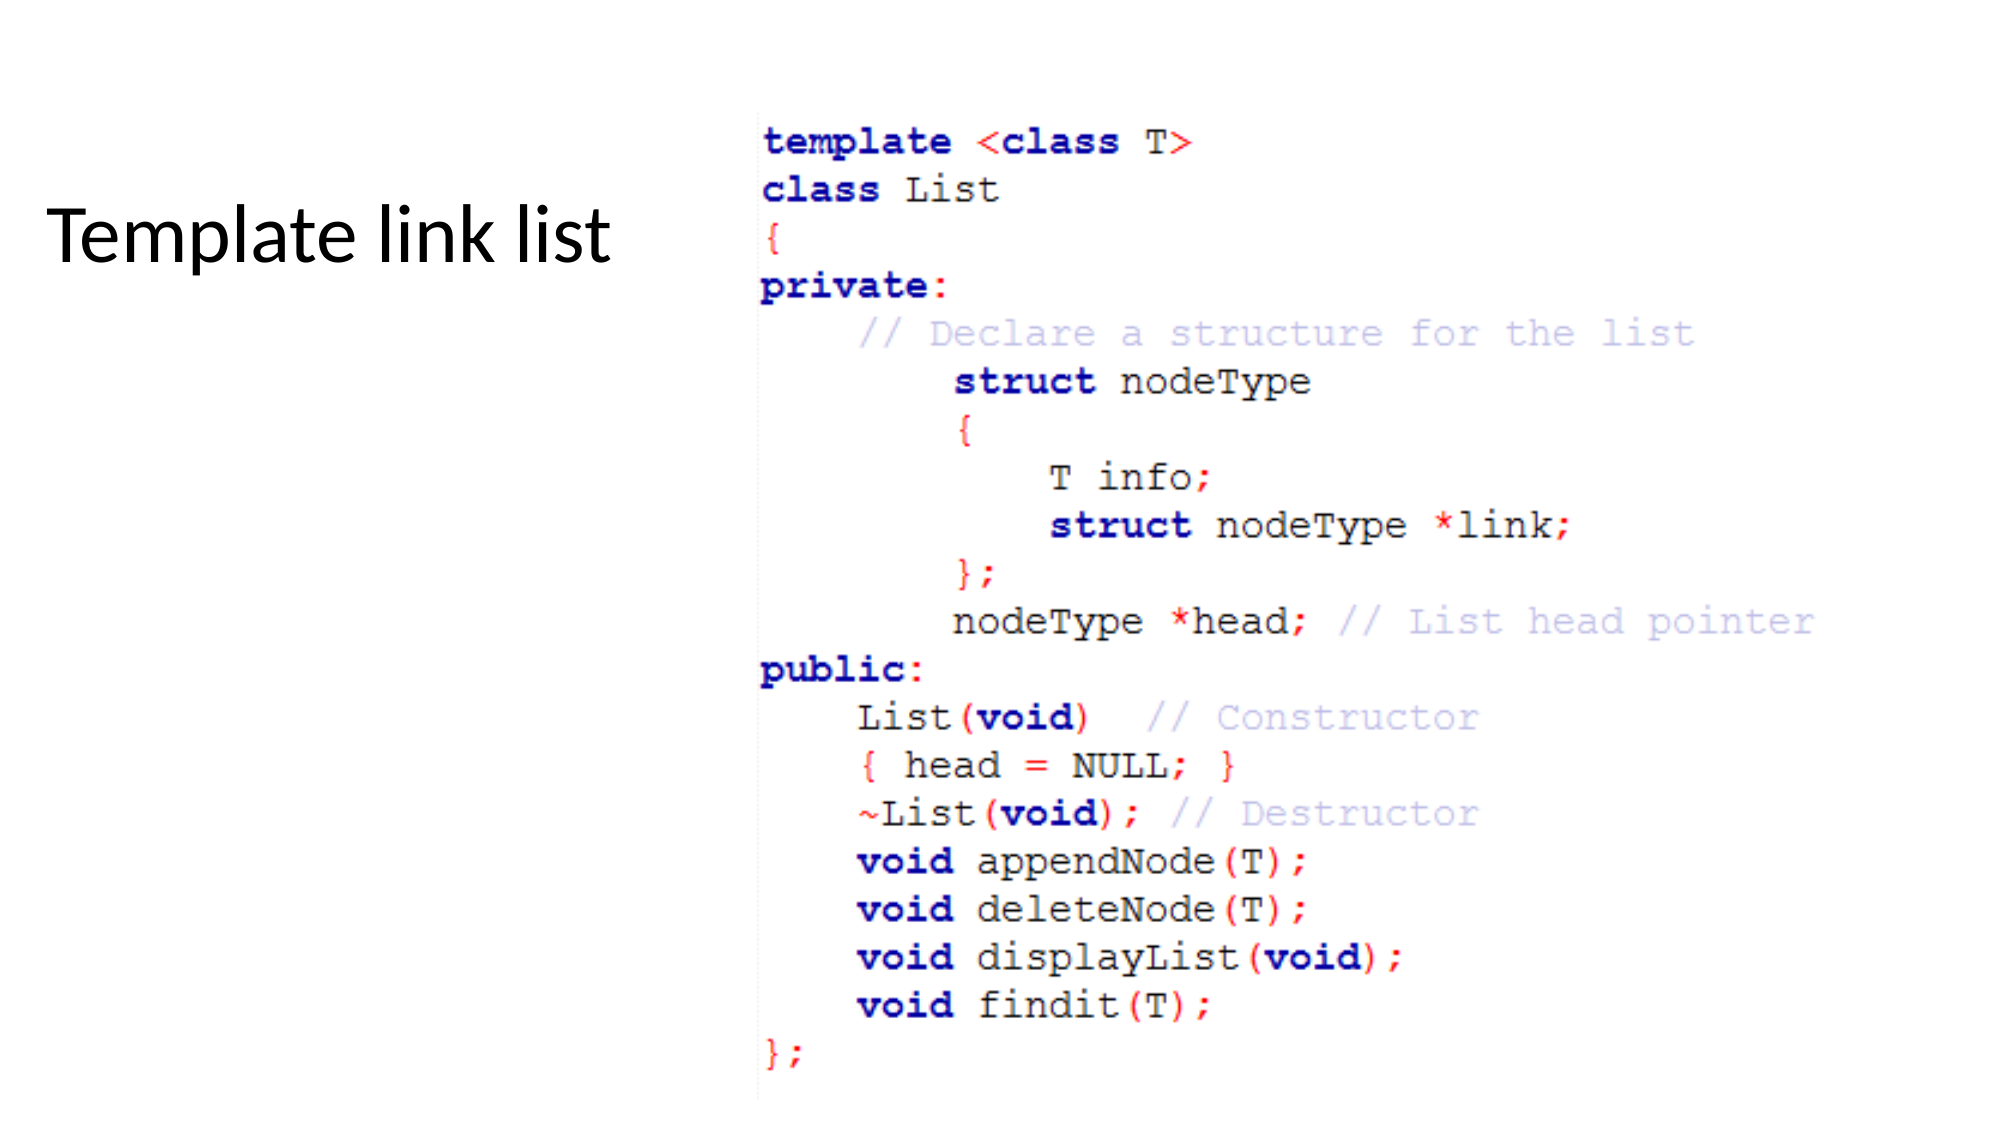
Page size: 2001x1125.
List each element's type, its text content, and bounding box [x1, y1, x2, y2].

picture [756, 111, 1862, 1102]
text_box Template link list [31, 172, 756, 287]
